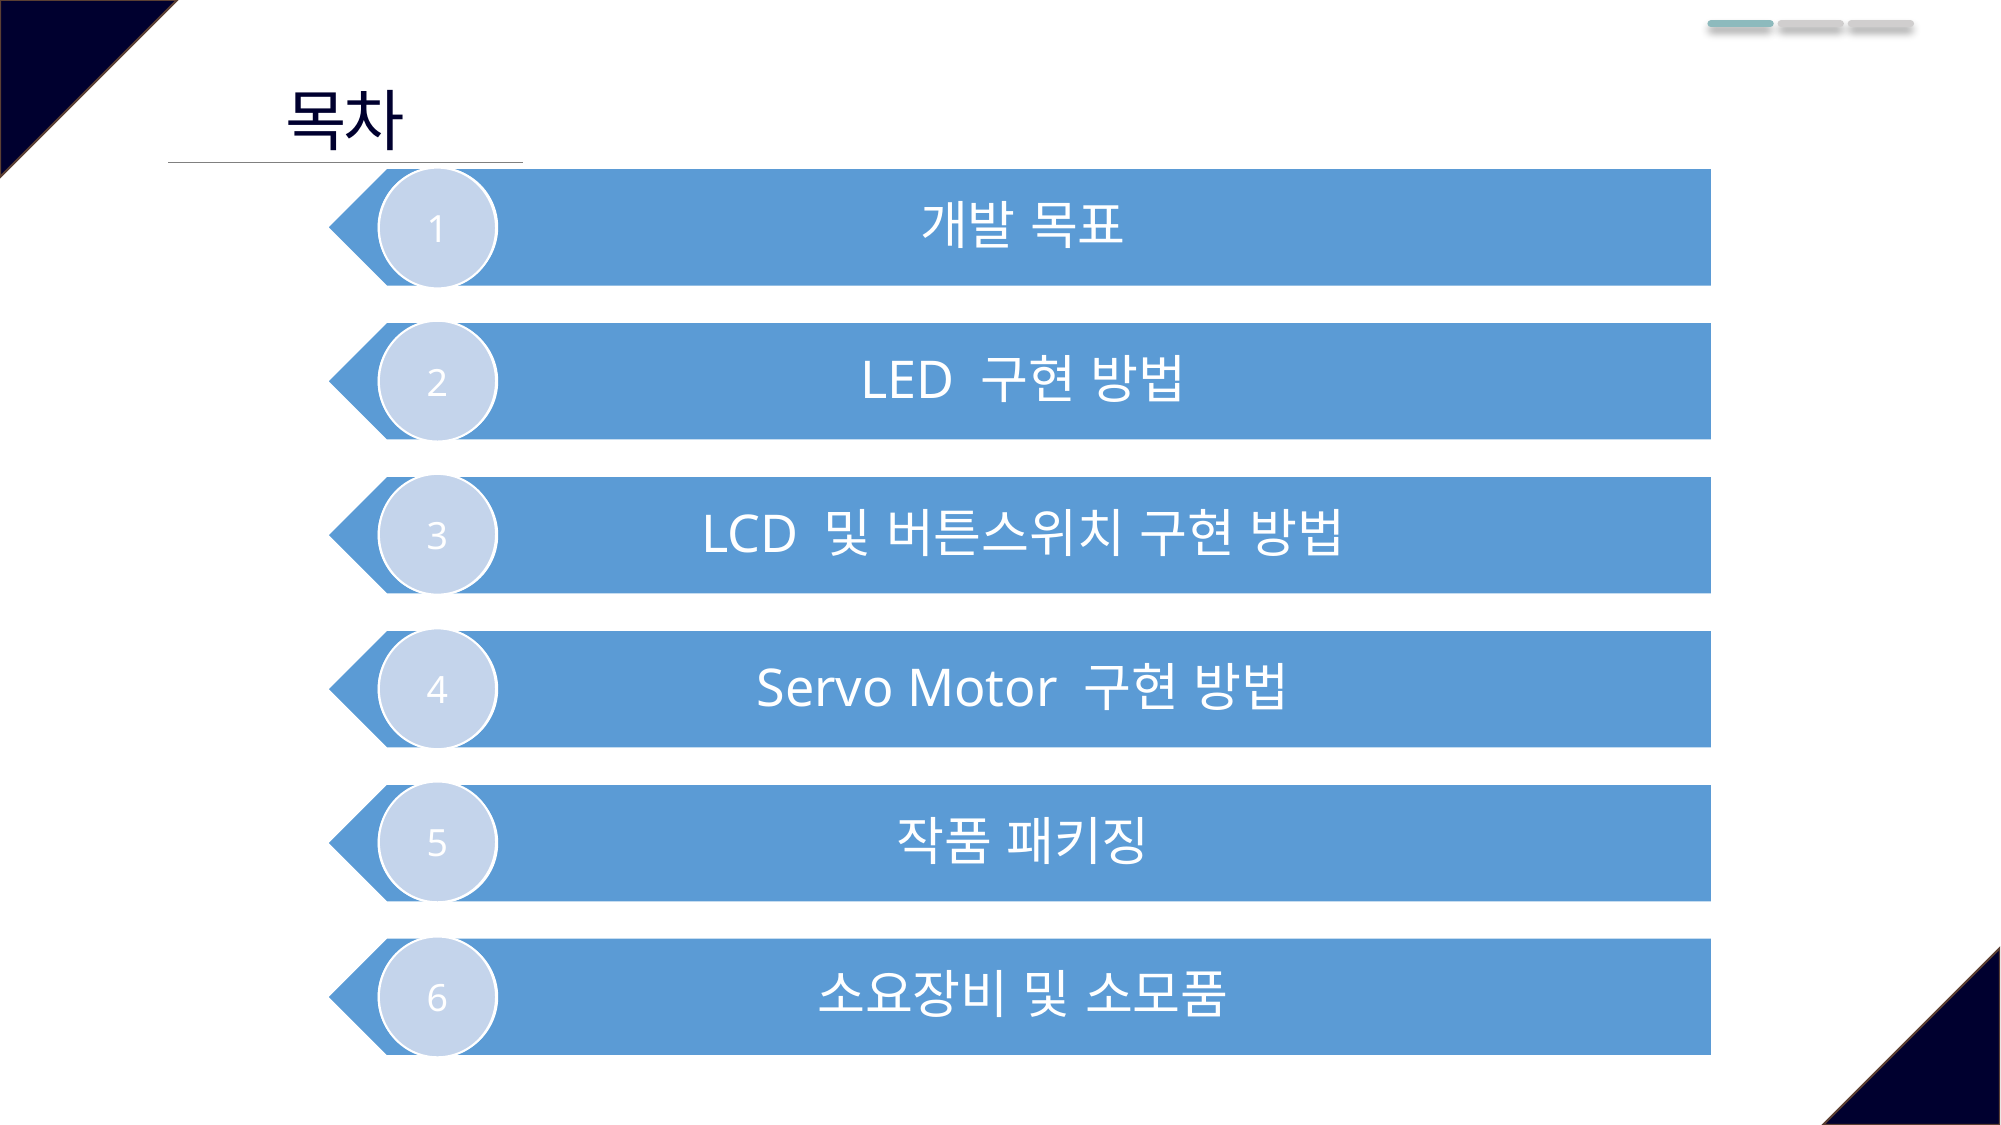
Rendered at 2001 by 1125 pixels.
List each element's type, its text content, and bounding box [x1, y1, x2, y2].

text_box 목차 [270, 163, 421, 167]
text_box 목차 [270, 71, 421, 162]
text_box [181, 167, 1713, 1057]
